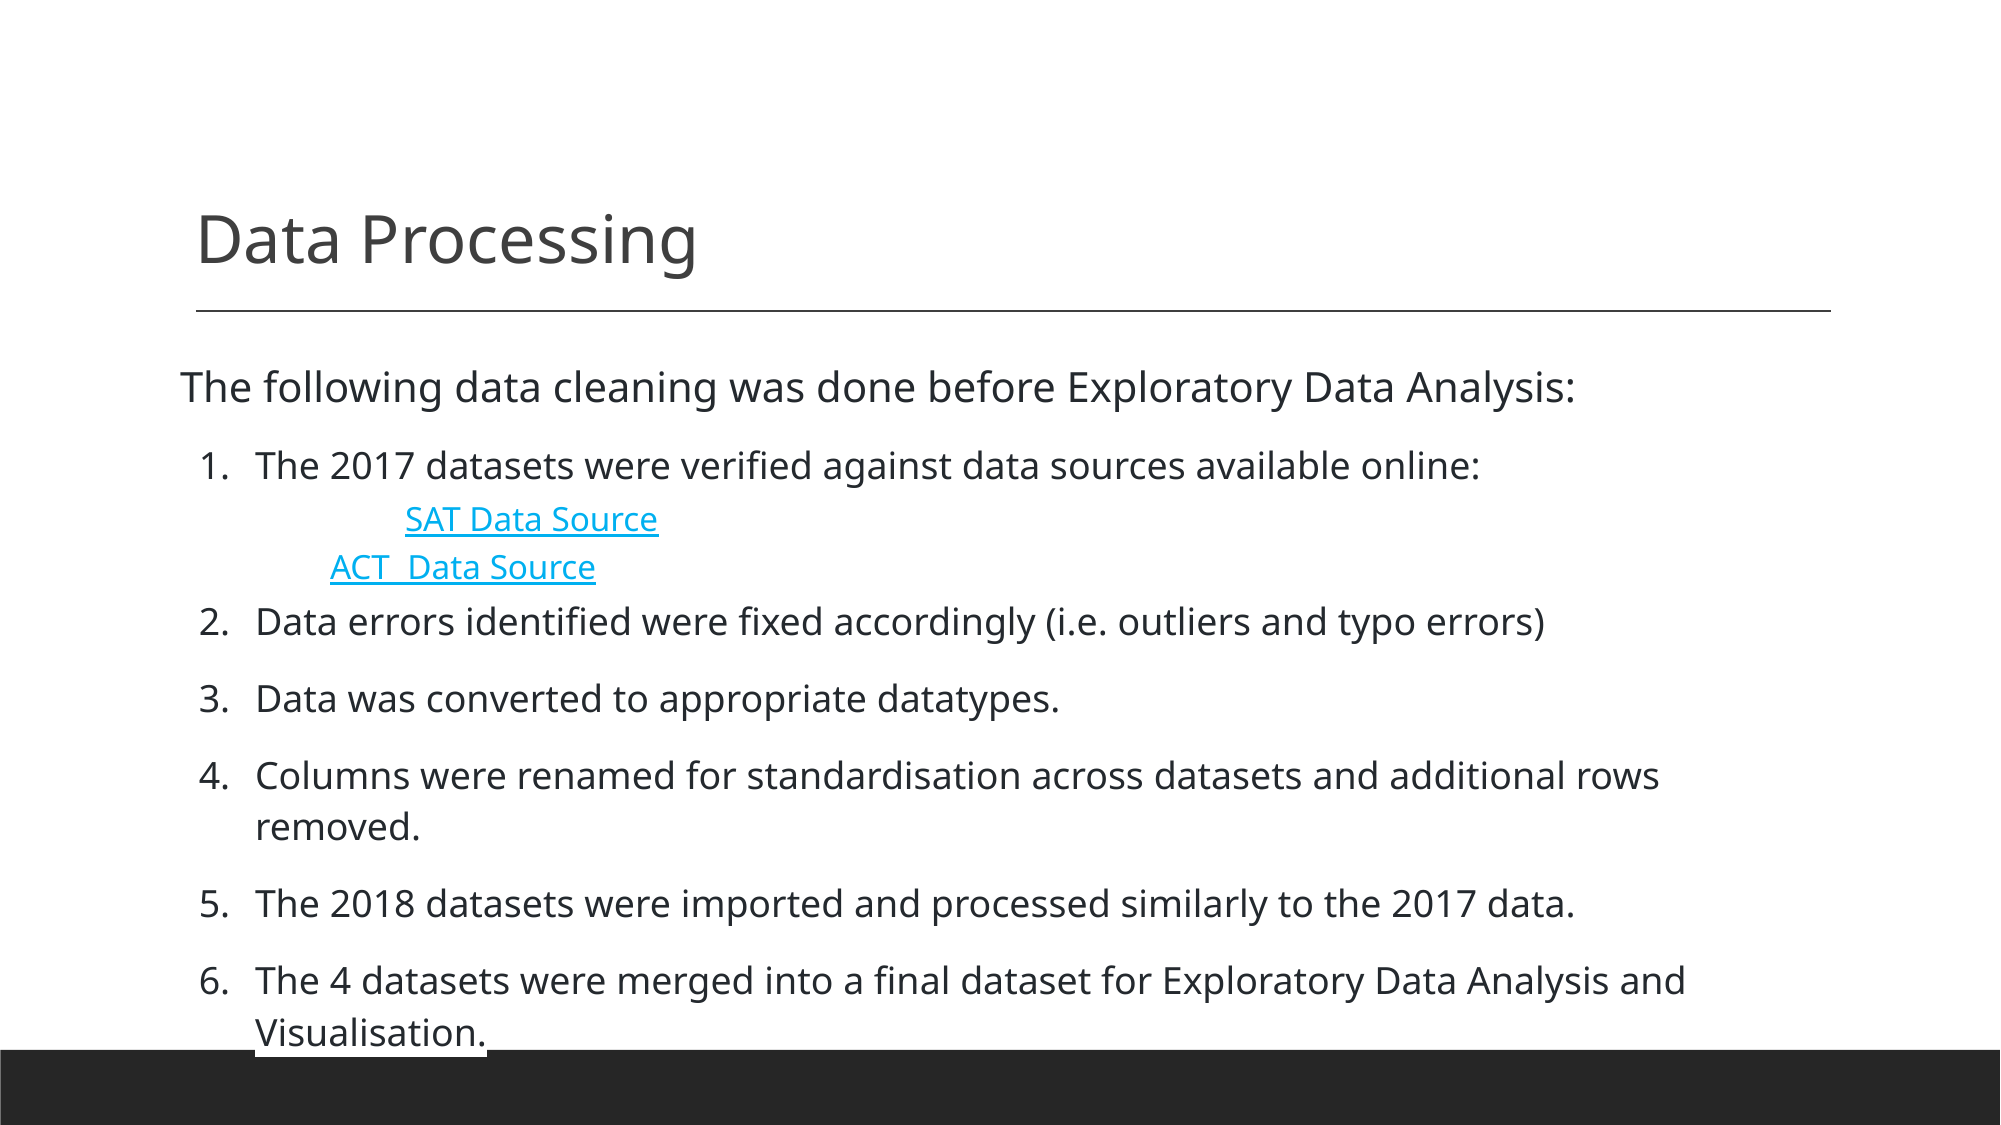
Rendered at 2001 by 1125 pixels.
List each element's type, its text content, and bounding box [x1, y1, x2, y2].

title Data Processing [180, 47, 1830, 285]
list The following data cleaning was done before Exploratory Data Analysis: The 2017 datasets were verified against data sources available online: SAT Data Source ACT Data Source Data errors identified were fixed accordingly (i.e. outliers and typo errors) Data was converted to appropriate datatypes. Columns were renamed for standardisation across datasets and additional rows removed. The 2018 datasets were imported and processed similarly to the 2017 data. The 4 datasets were merged into a final dataset for Exploratory Data Analysis and Visualisation. [180, 345, 1830, 963]
